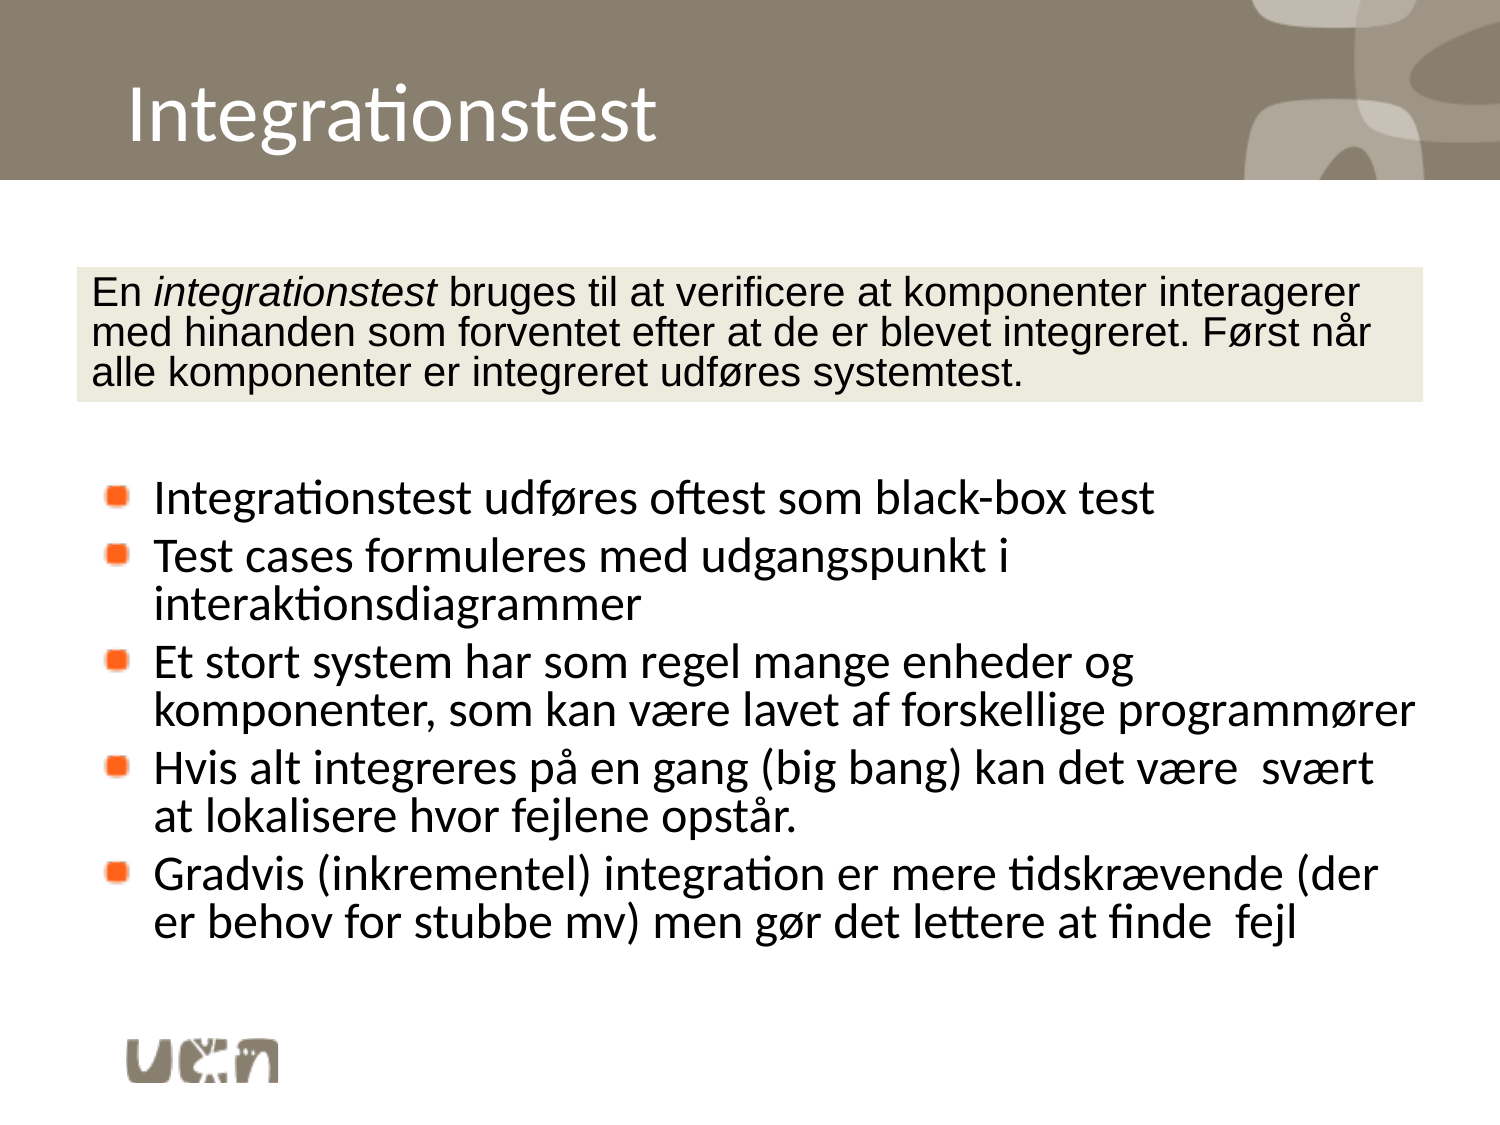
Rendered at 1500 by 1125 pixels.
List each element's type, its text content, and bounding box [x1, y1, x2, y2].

list Integrationstest udføres oftest som black-box test Test cases formuleres med udgangspunkt i interaktionsdiagrammer Et stort system har som regel mange enheder og komponenter, som kan være lavet af forskellige programmører Hvis alt integreres på en gang (big bang) kan det være svært at lokalisere hvor fejlene opstår. Gradvis (inkrementel) integration er mere tidskrævende (der er behov for stubbe mv) men gør det lettere at finde fejl [82, 468, 1432, 1053]
text_box [560, 928, 683, 972]
title Integrationstest [111, 48, 1385, 166]
text_box En integrationstest bruges til at verificere at komponenter interagerer med hinanden som forventet efter at de er blevet integreret. Først når alle komponenter er integreret udføres systemtest. [76, 267, 1424, 402]
